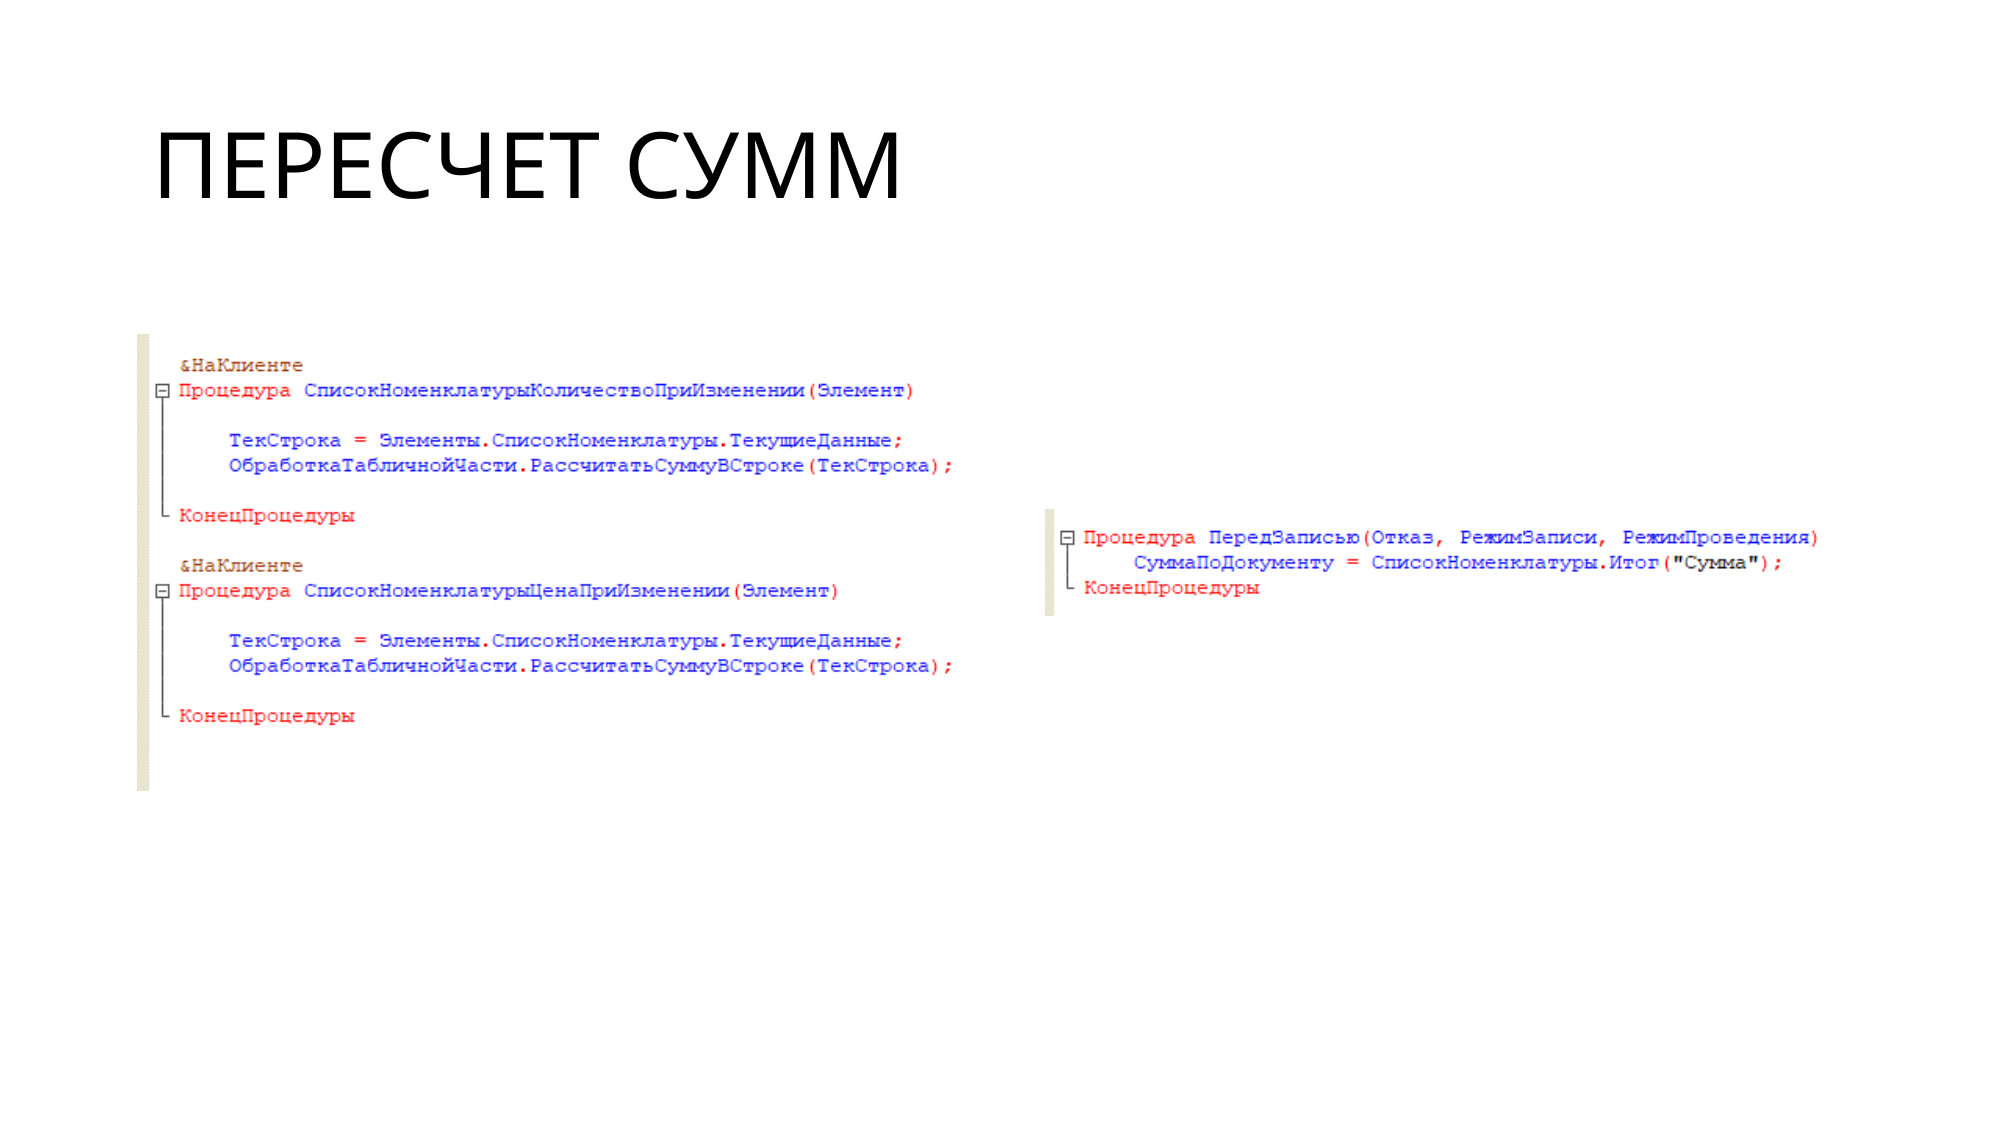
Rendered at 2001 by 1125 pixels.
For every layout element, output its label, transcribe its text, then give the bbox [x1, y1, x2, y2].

picture [1045, 509, 1863, 616]
picture [137, 334, 1002, 791]
title ПЕРЕСЧЕТ СУММ [137, 59, 1863, 278]
